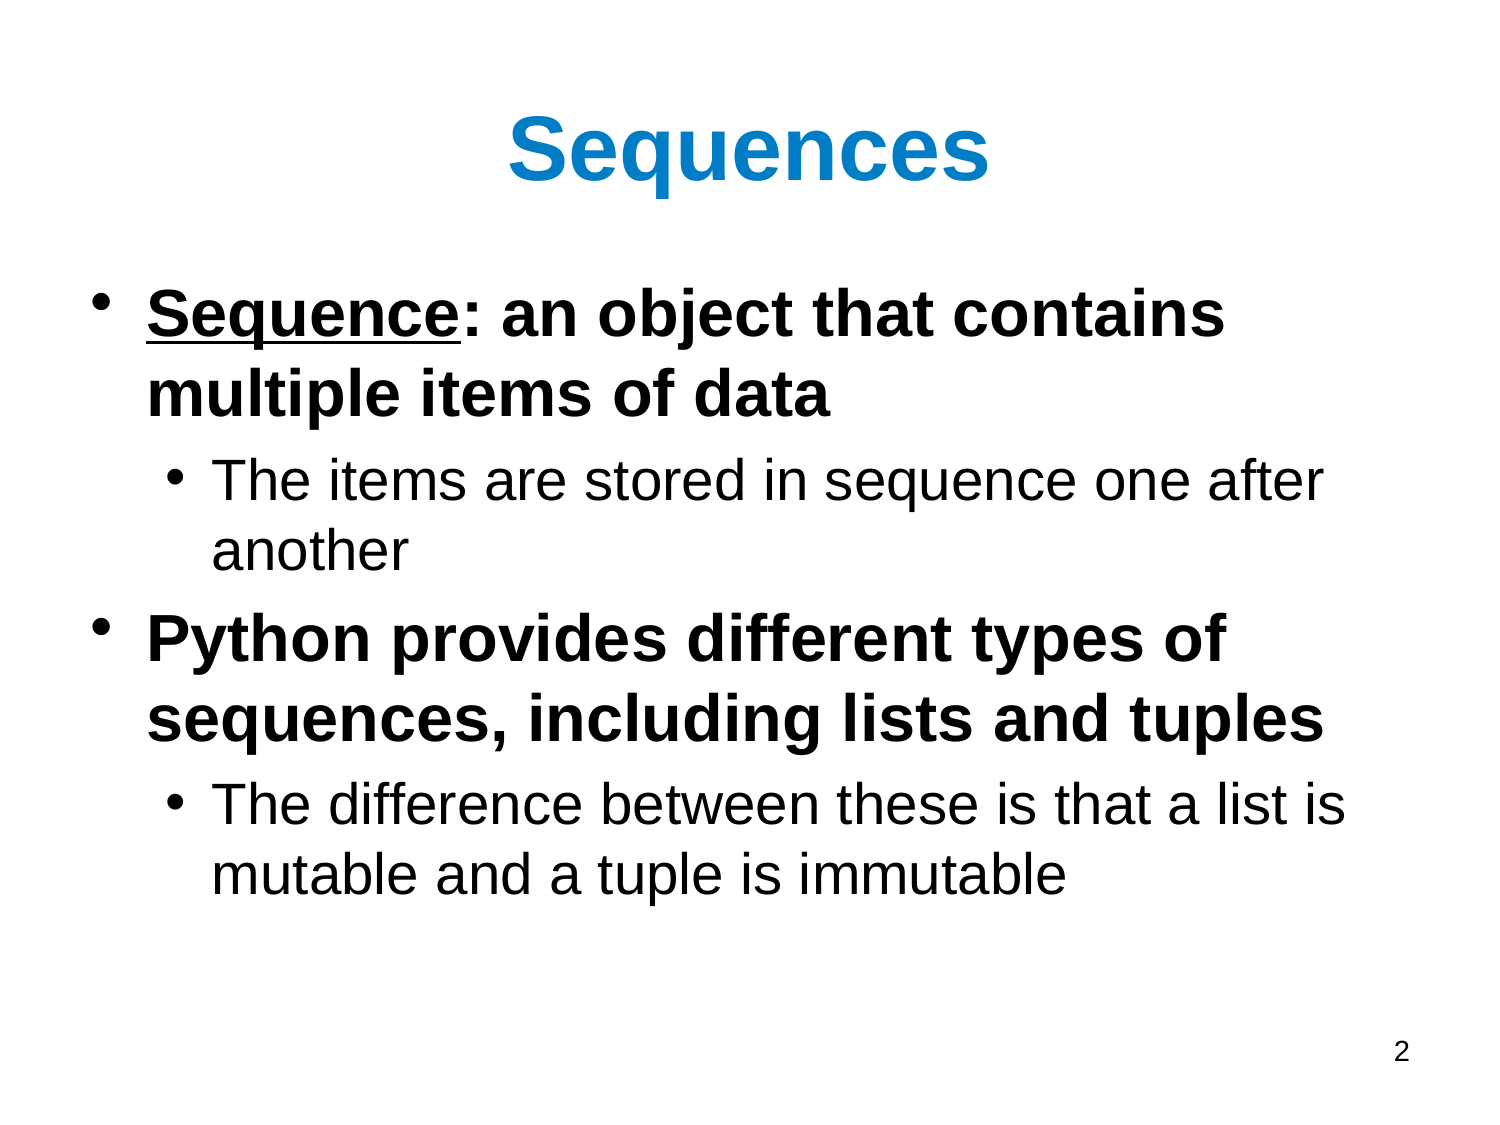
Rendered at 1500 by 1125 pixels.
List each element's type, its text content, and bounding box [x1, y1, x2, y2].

list Sequence: an object that contains multiple items of data The items are stored in sequence one after another Python provides different types of sequences, including lists and tuples The difference between these is that a list is mutable and a tuple is immutable [75, 262, 1425, 1005]
slide_number 2 [1074, 1024, 1426, 1103]
title Sequences [75, 50, 1425, 238]
